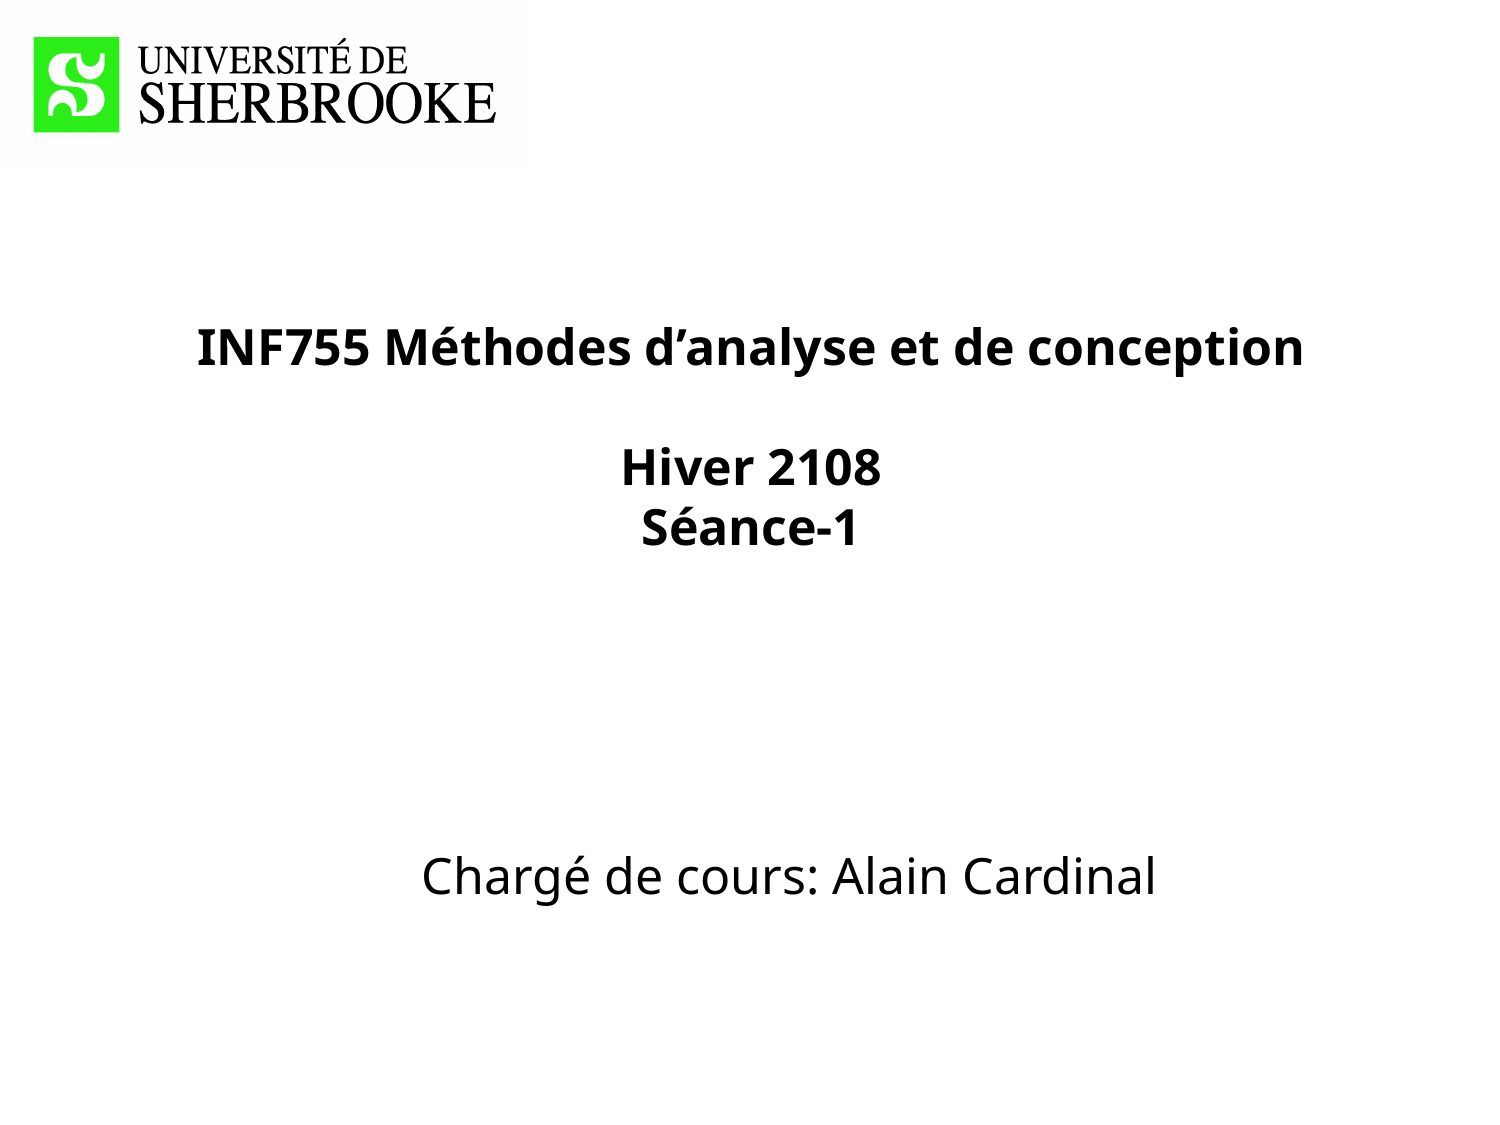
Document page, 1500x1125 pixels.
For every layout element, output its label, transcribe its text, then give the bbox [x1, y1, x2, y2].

picture [0, 0, 532, 172]
subtitle Chargé de cours: Alain Cardinal [264, 837, 1315, 1125]
title INF755 Méthodes d’analyse et de conception Hiver 2108 Séance-1 [24, 314, 1479, 556]
